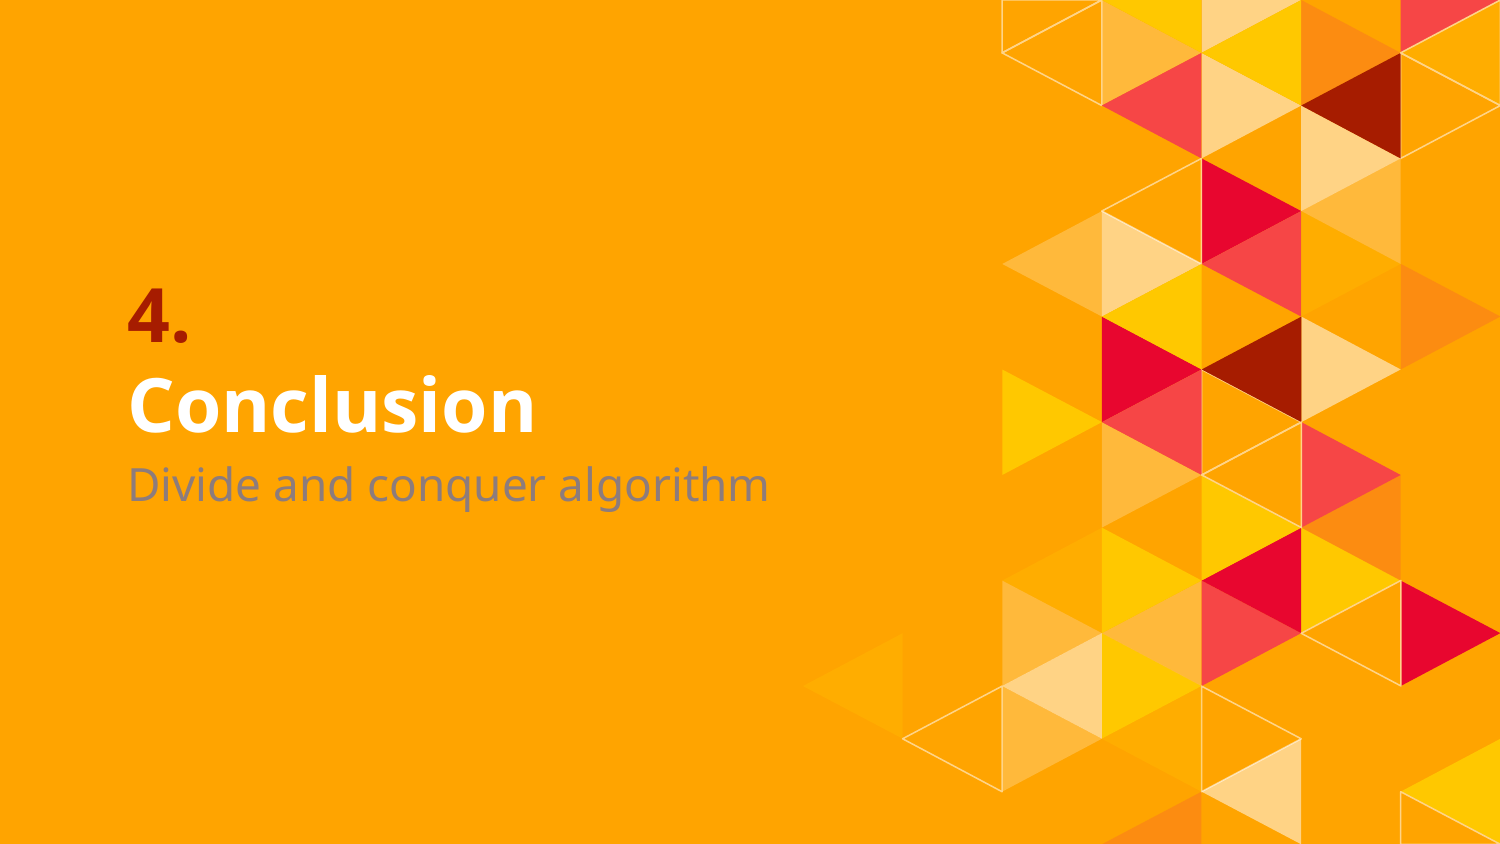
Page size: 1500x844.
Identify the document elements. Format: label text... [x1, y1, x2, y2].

subtitle Divide and conquer algorithm [112, 440, 811, 570]
title 4. Conclusion [112, 272, 811, 440]
